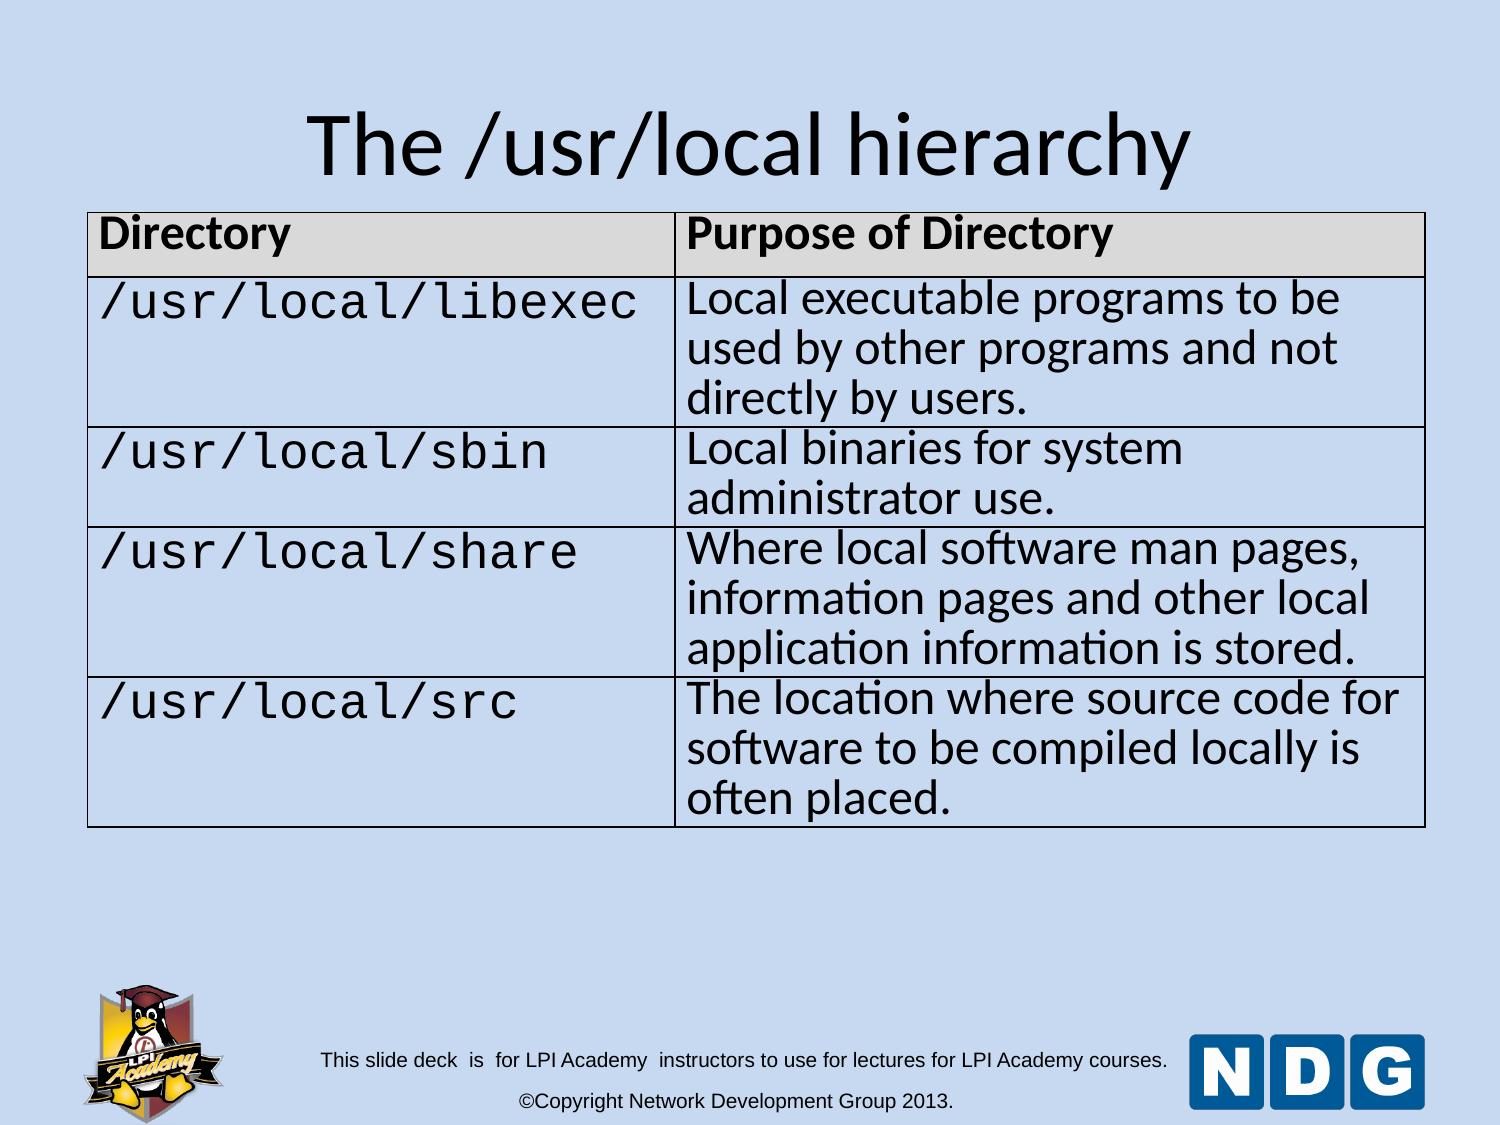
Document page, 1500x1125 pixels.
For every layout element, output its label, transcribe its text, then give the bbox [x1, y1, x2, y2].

table_cell /usr/local/sbin [88, 428, 674, 526]
table_cell Local binaries for system administrator use. [676, 428, 1424, 526]
table_cell /usr/local/libexec [88, 278, 674, 426]
title The /usr/local hierarchy [74, 44, 1426, 233]
list [74, 237, 1426, 981]
table_header Directory [88, 213, 674, 276]
table_cell /usr/local/src [88, 678, 674, 826]
table_cell The location where source code for software to be compiled locally is often placed. [676, 678, 1424, 826]
table_cell Where local software man pages, information pages and other local application information is stored. [676, 528, 1424, 676]
table_cell Local executable programs to be used by other programs and not directly by users. [676, 278, 1424, 426]
table_header Purpose of Directory [676, 213, 1424, 276]
table_cell /usr/local/share [88, 528, 674, 676]
picture [75, 981, 229, 1125]
picture [1189, 1034, 1425, 1110]
